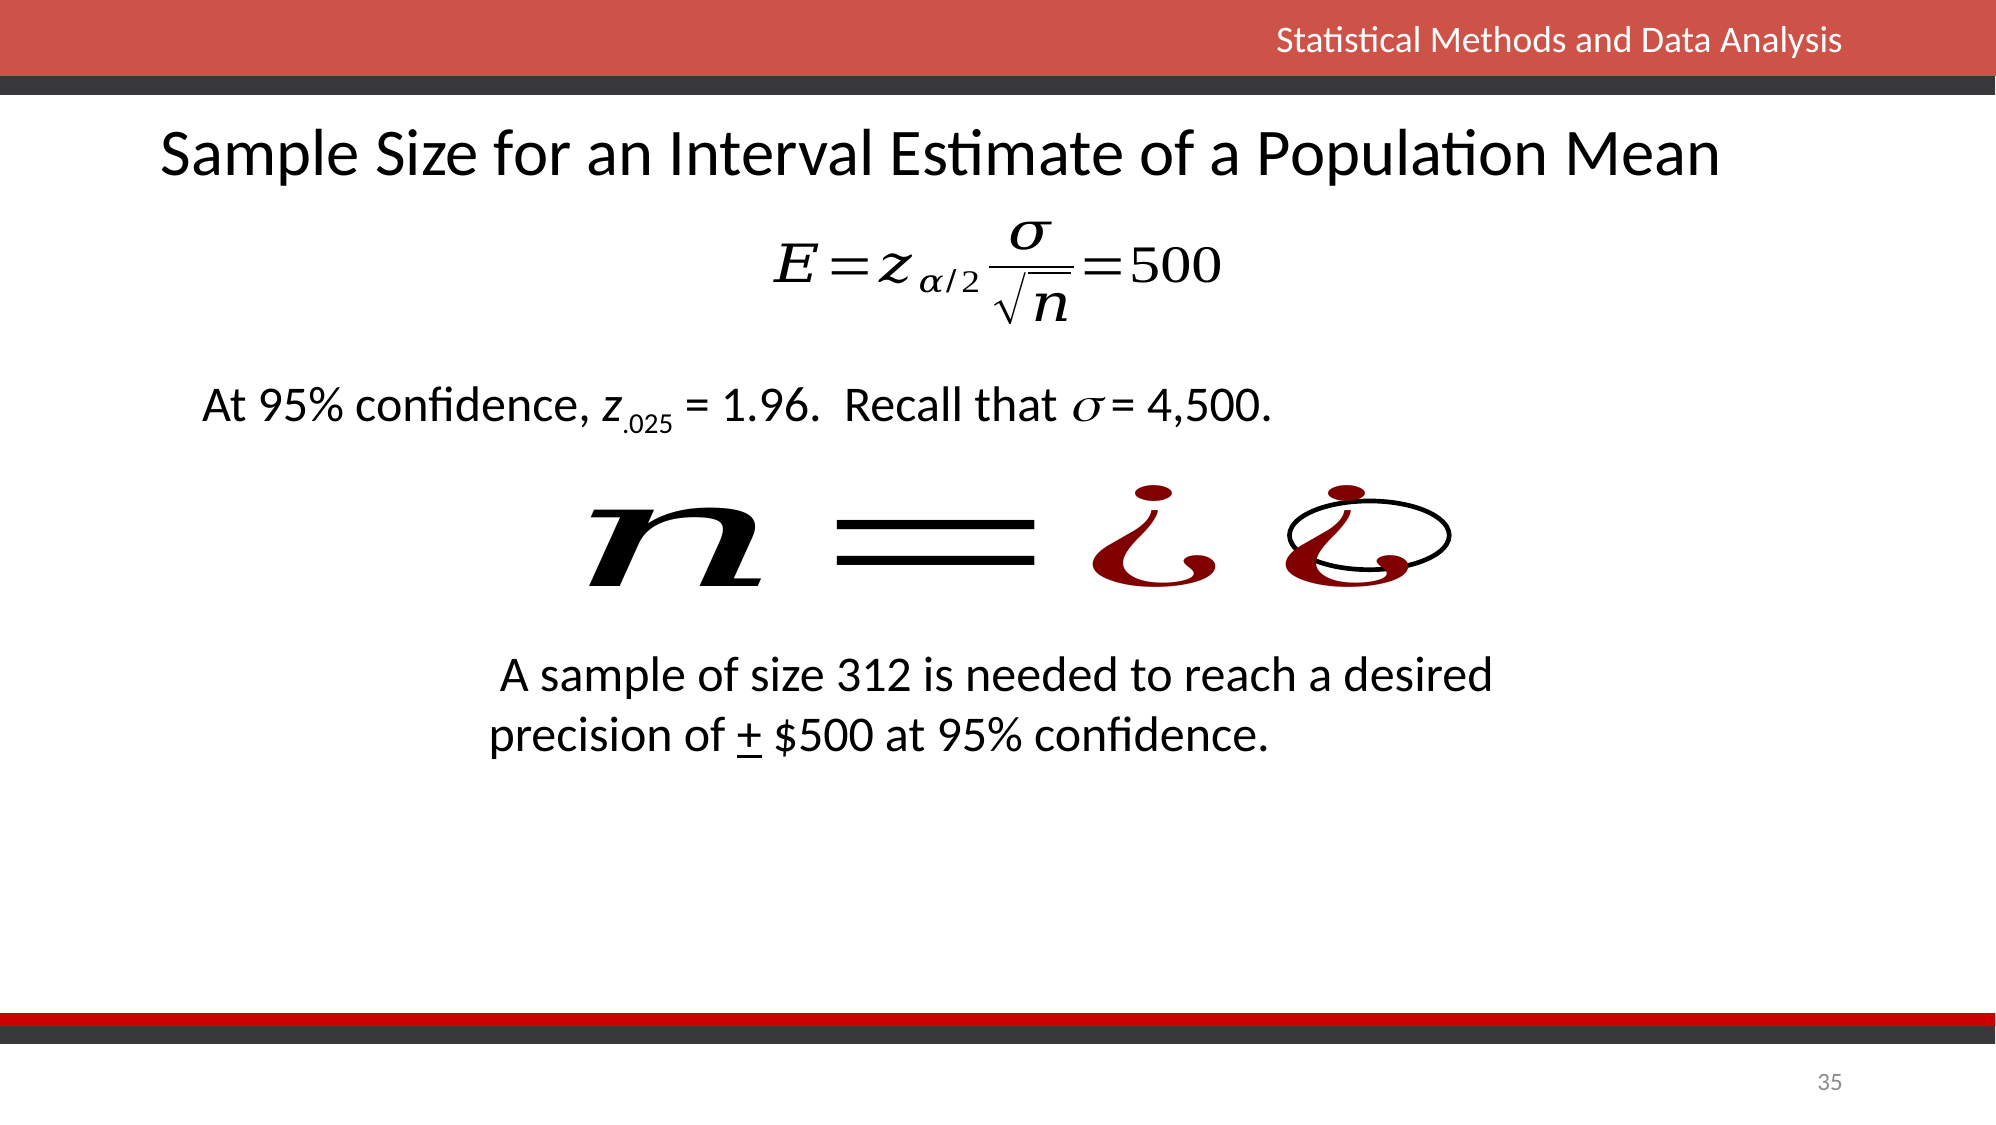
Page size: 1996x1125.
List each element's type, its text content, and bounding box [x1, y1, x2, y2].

text_box [1289, 500, 1450, 570]
text_box A sample of size 312 is needed to reach a desired precision of + $500 at 95% confidence. [473, 607, 1590, 796]
picture [0, 76, 1996, 95]
slide_number 35 [1755, 1057, 1858, 1103]
text_box Sample Size for an Interval Estimate of a Population Mean [145, 96, 1842, 201]
list At 95% confidence, z.025 = 1.96. Recall that  = 4,500. [149, 364, 1941, 461]
picture [0, 1027, 1996, 1044]
